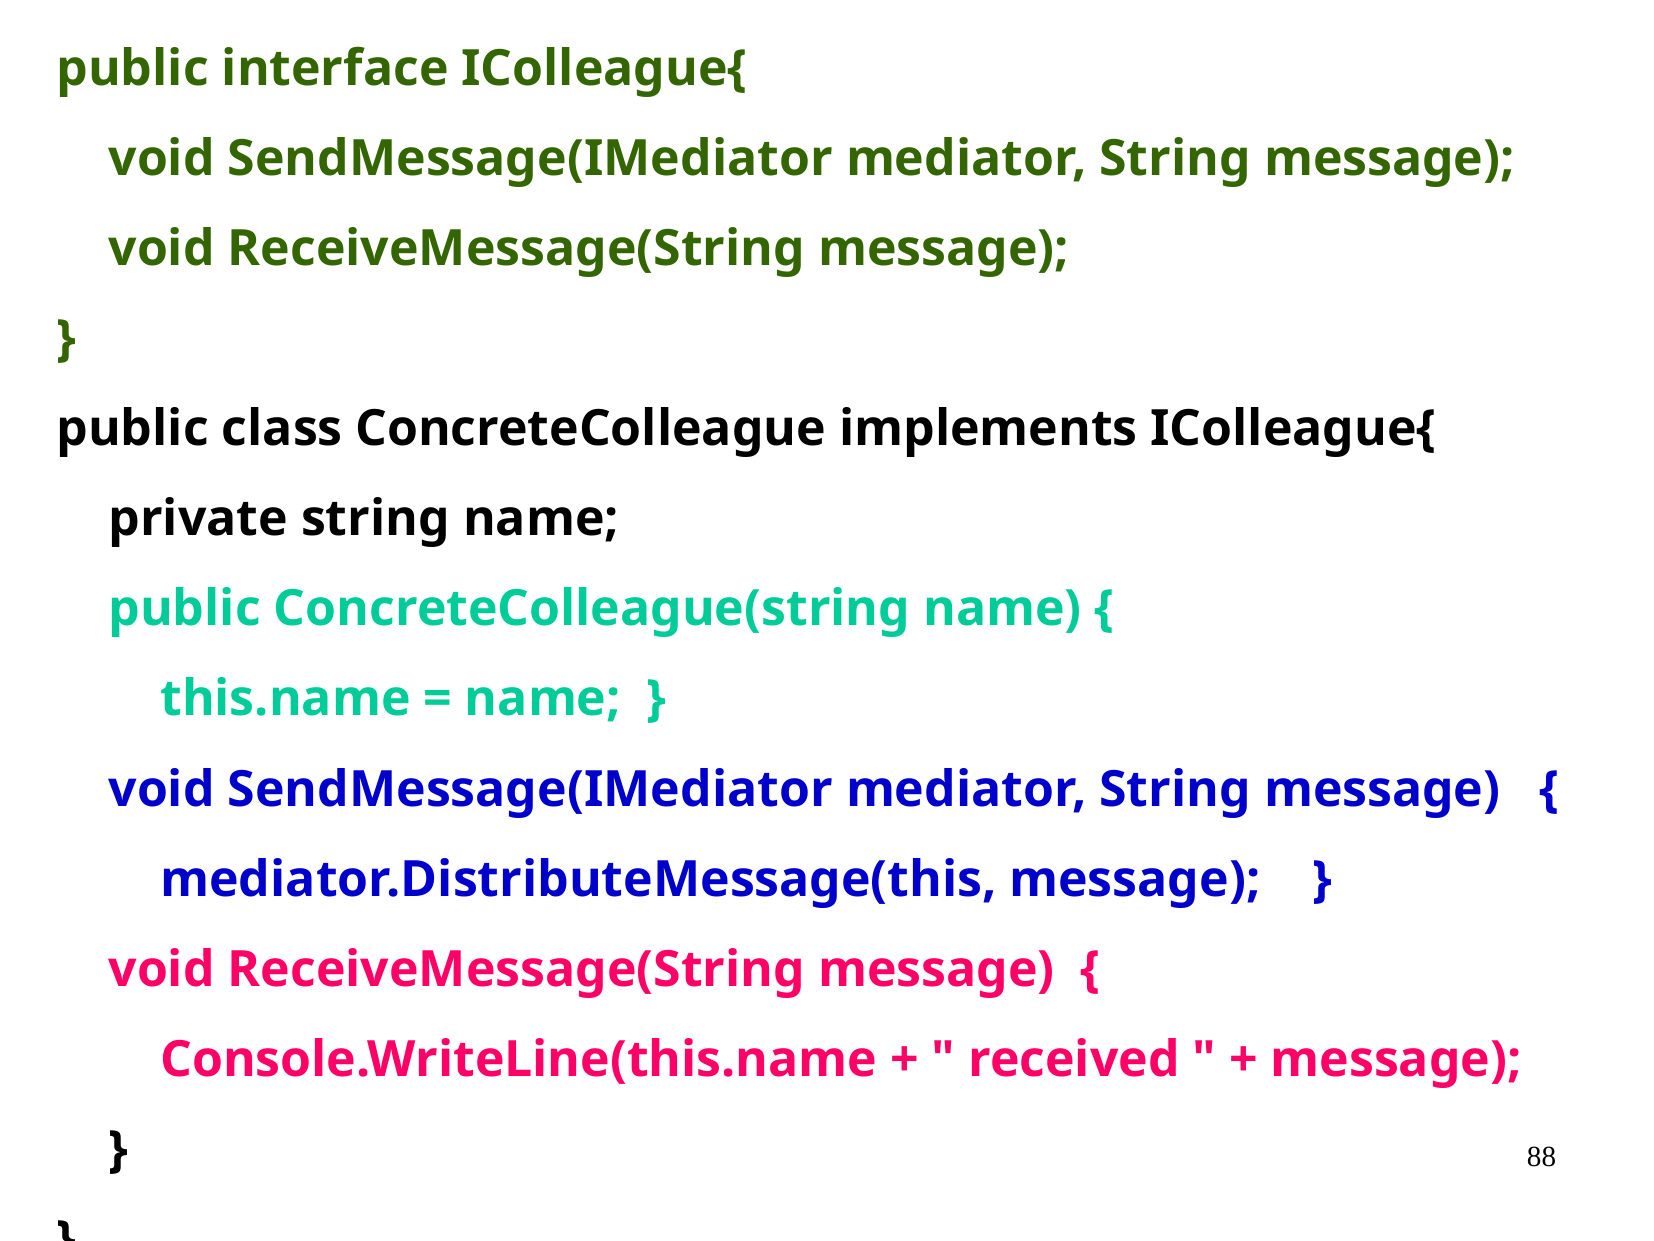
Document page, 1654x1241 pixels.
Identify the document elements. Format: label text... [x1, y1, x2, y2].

list public interface IColleague{ void SendMessage(IMediator mediator, String message); void ReceiveMessage(String message); } public class ConcreteColleague implements IColleague{ private string name; public ConcreteColleague(string name) { this.name = name; } void SendMessage(IMediator mediator, String message) { mediator.DistributeMessage(this, message); } void ReceiveMessage(String message) { Console.WriteLine(this.name + " received " + message); } } [39, 32, 1654, 1096]
